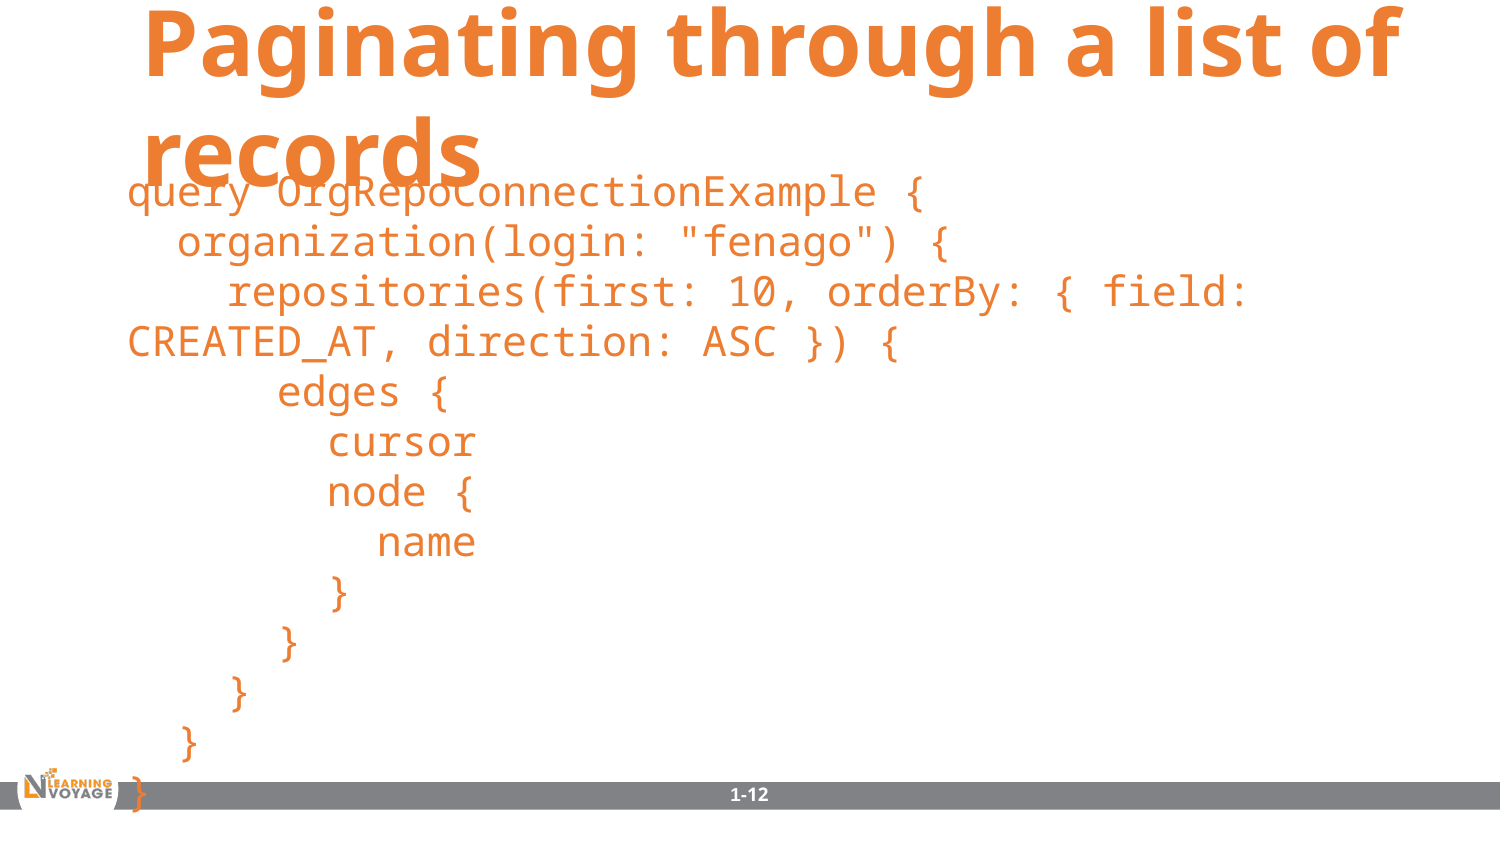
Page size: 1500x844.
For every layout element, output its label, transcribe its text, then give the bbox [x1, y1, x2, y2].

text_box Paginating through a list of records [126, 37, 1500, 153]
picture [0, 706, 144, 844]
text_box query OrgRepoConnectionExample { organization(login: "fenago") { repositories(first: 10, orderBy: { field: CREATED_AT, direction: ASC }) { edges { cursor node { name } } } } } [126, 162, 1373, 815]
slide_number 1-12 [692, 815, 784, 821]
